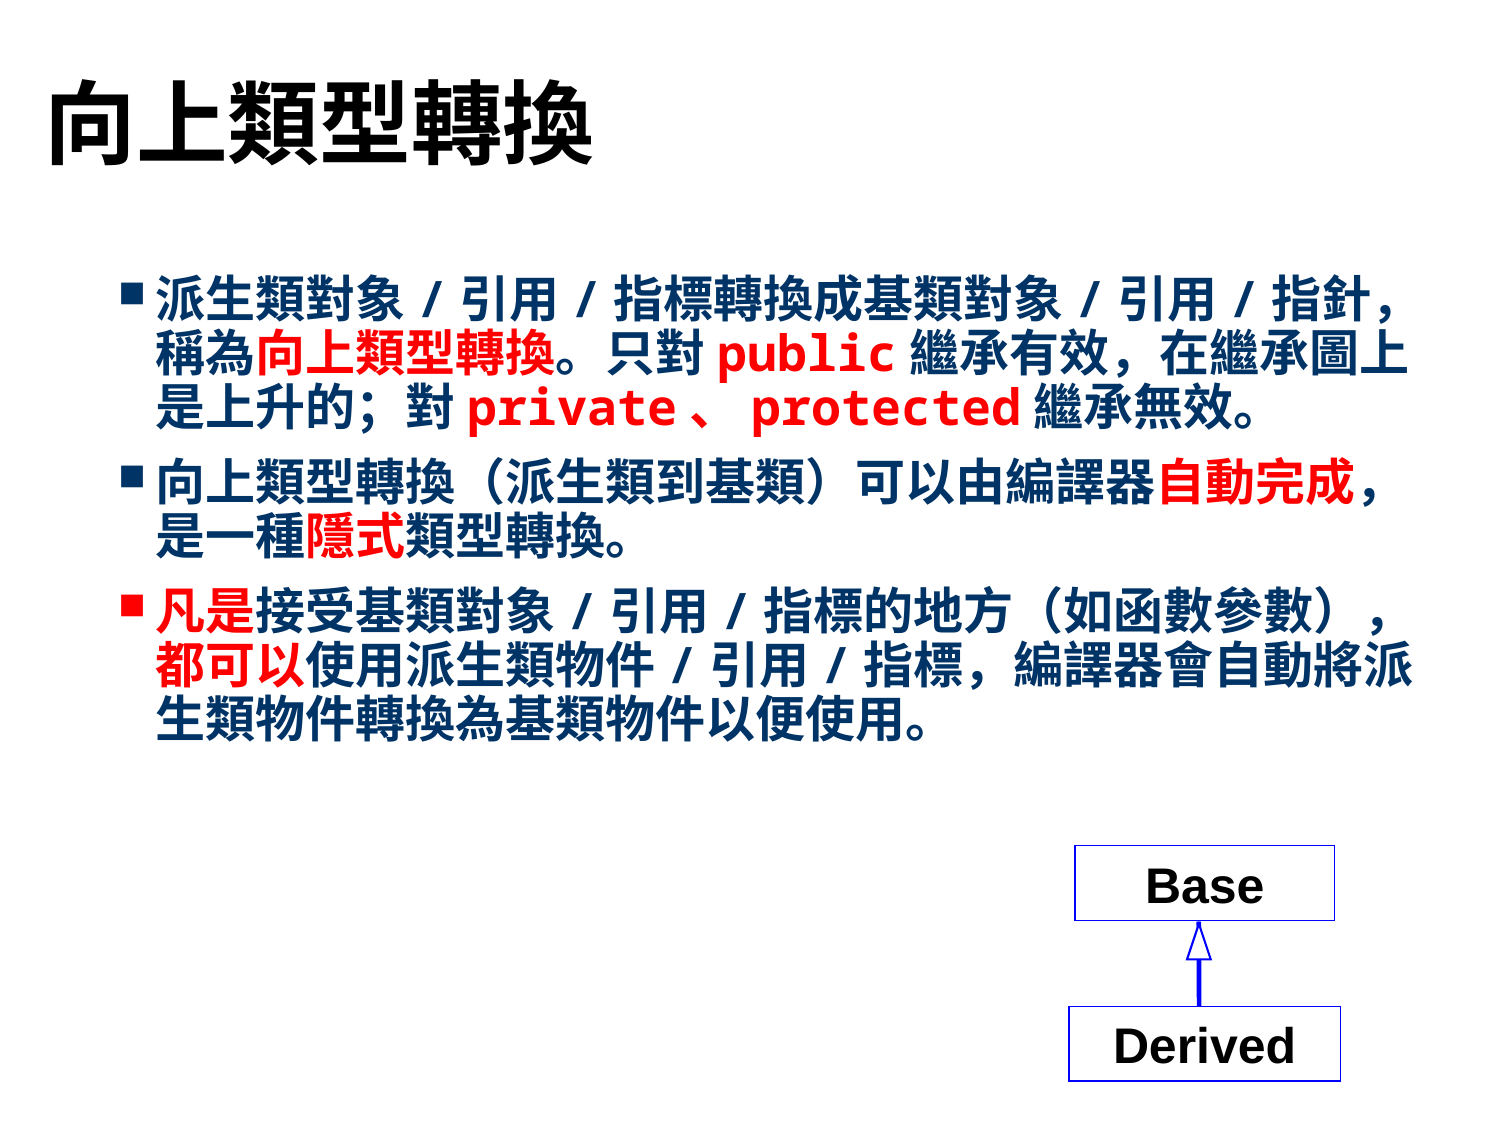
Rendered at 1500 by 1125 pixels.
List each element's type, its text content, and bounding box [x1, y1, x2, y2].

text_box [1200, 923, 1213, 961]
title 向上類型轉換 [29, 19, 1324, 237]
text_box [1185, 923, 1198, 961]
text_box Derived [1069, 1006, 1341, 1082]
list 派生類對象/引用/指標轉換成基類對象/引用/指針，稱為向上類型轉換。只對public繼承有效，在繼承圖上是上升的；對private、protected繼承無效。 向上類型轉換（派生類到基類）可以由編譯器自動完成，是一種隱式類型轉換。 凡是接受基類對象/引用/指標的地方（如函數參數），都可以使用派生類物件/引用/指標，編譯器會自動將派生類物件轉換為基類物件以便使用。 [103, 267, 1447, 1047]
text_box Base [1074, 845, 1335, 921]
